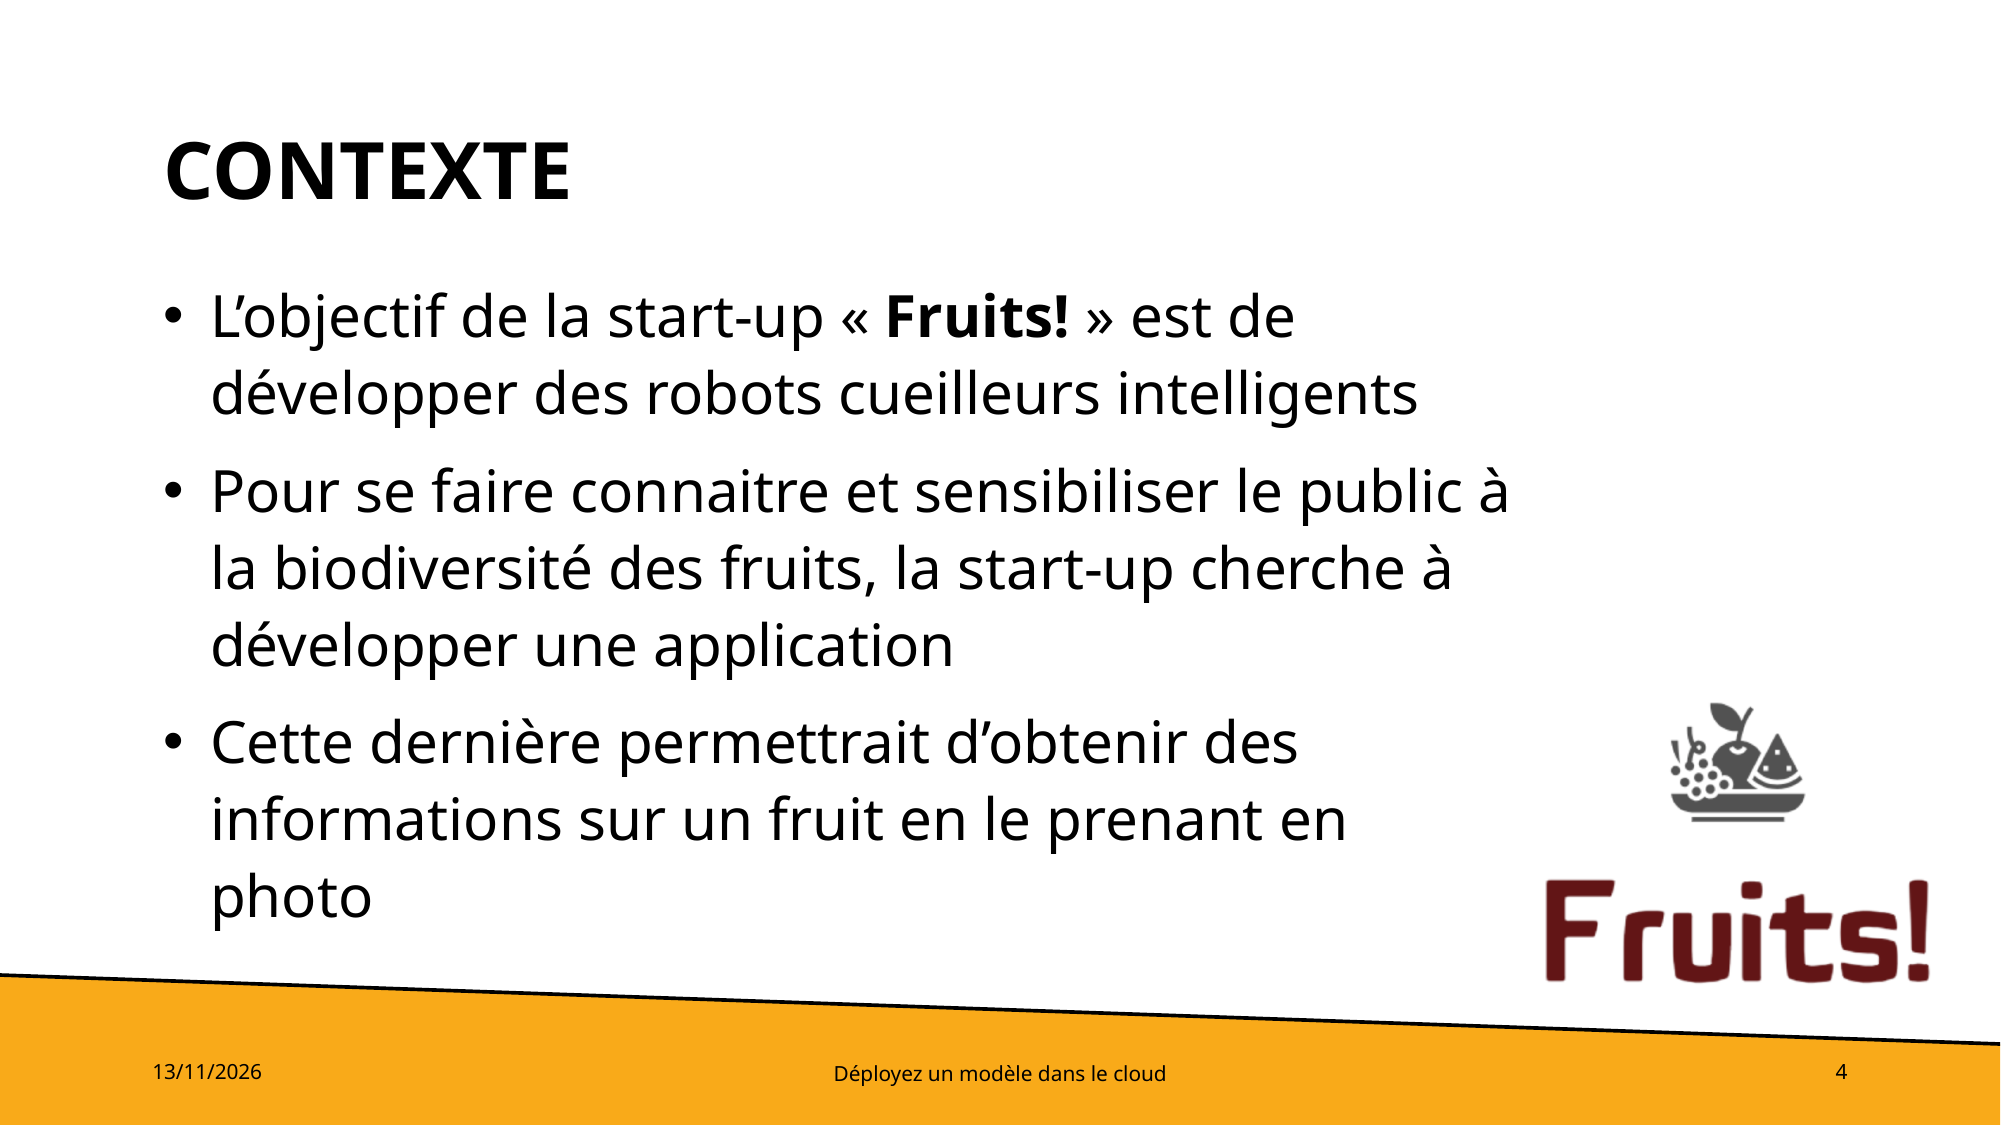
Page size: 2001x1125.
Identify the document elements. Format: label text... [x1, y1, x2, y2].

picture [1539, 695, 1937, 989]
slide_number 4 [1412, 1042, 1863, 1103]
footer Déployez un modèle dans le cloud [662, 1042, 1338, 1103]
title cONTEXTE [148, 65, 1874, 283]
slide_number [137, 1042, 588, 1103]
list L’objectif de la start-up « Fruits! » est de développer des robots cueilleurs intelligents Pour se faire connaitre et sensibiliser le public à la biodiversité des fruits, la start-up cherche à développer une application Cette dernière permettrait d’obtenir des informations sur un fruit en le prenant en photo [148, 265, 1540, 958]
